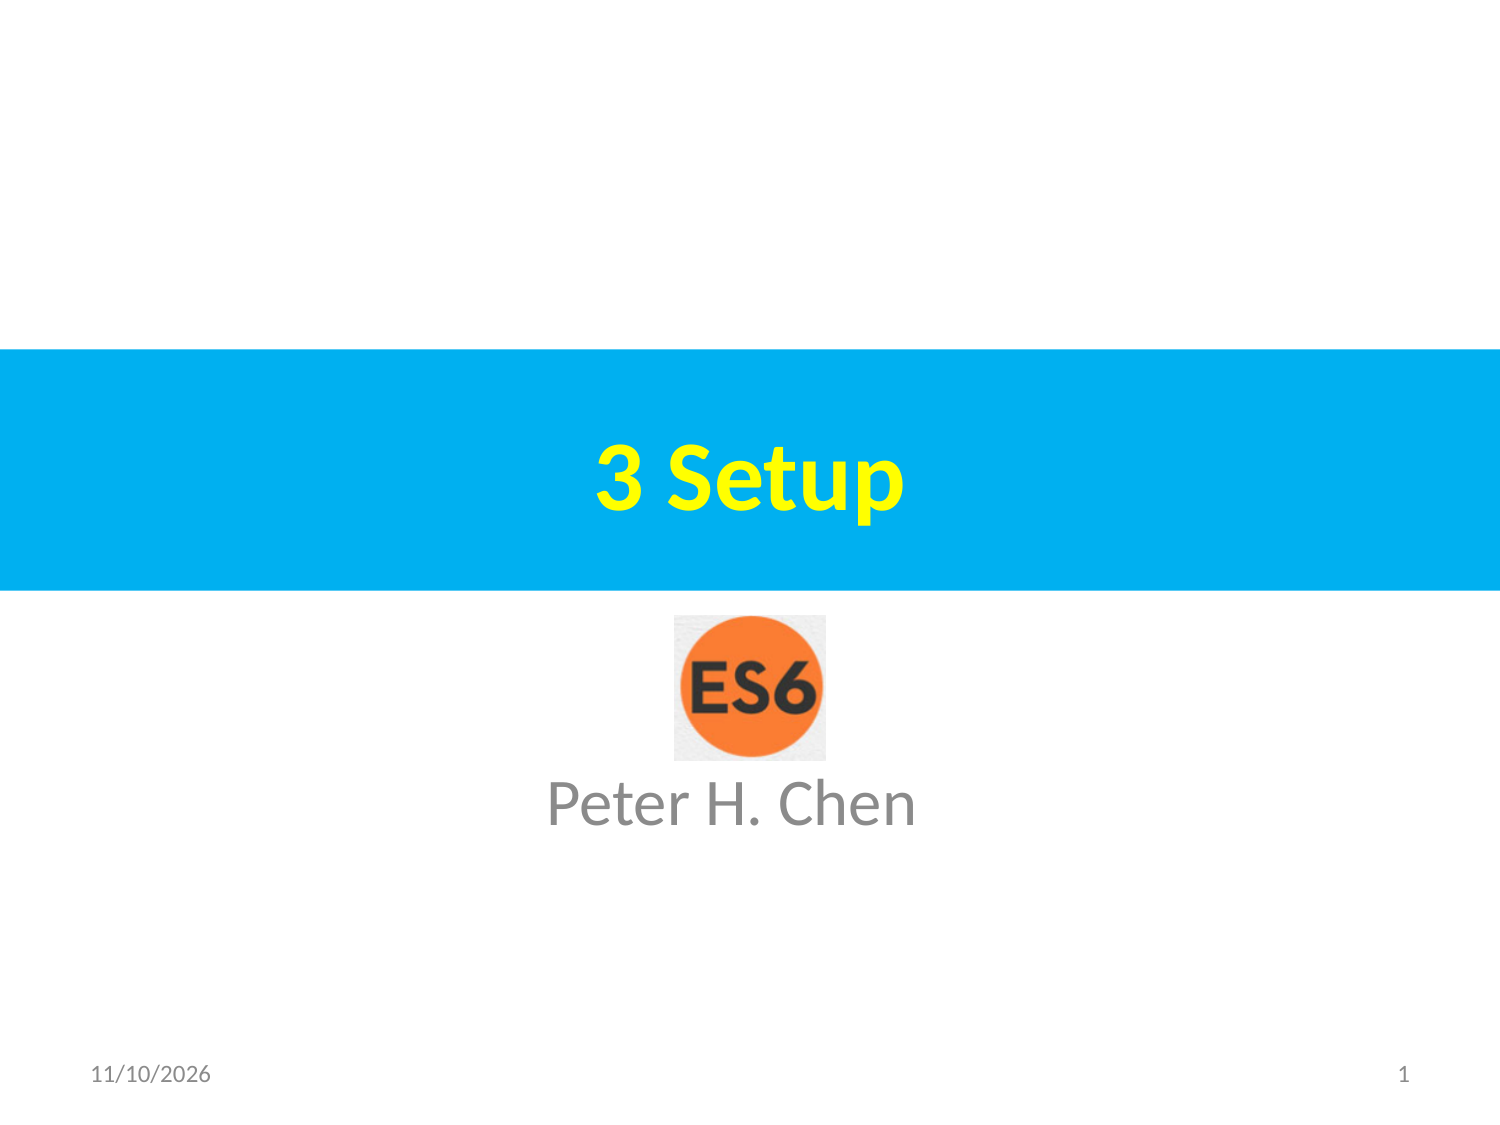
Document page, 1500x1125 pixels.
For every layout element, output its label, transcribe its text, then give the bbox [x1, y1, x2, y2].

slide_number 1 [1074, 1042, 1425, 1103]
subtitle Peter H. Chen [206, 751, 1257, 866]
picture [674, 615, 826, 762]
title 3 Setup [0, 349, 1500, 591]
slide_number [75, 1042, 425, 1103]
